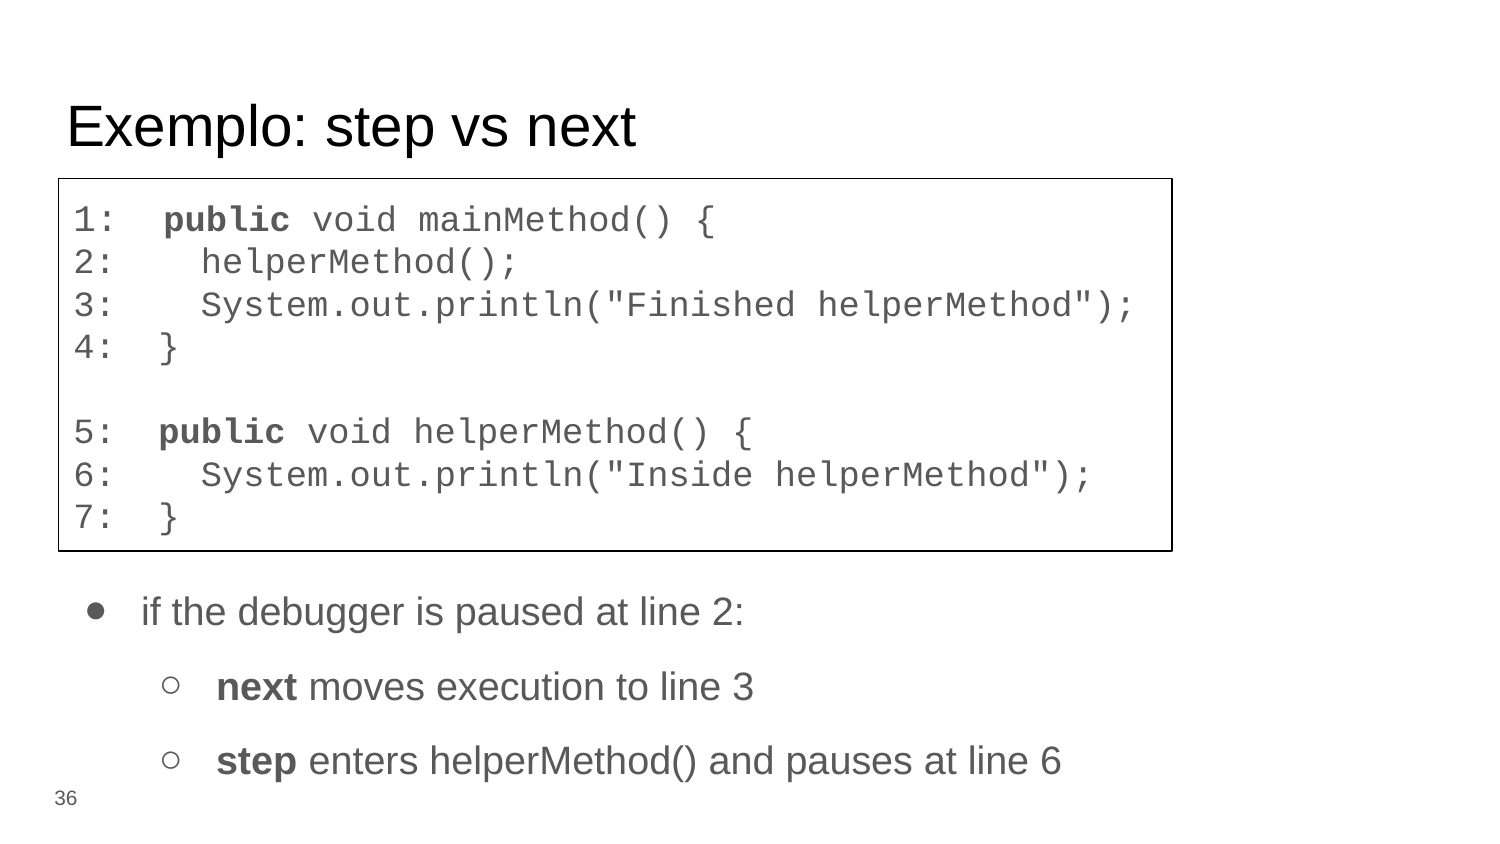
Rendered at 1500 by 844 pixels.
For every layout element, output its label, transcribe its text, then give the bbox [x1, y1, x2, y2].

slide_number ‹#› [2, 764, 93, 830]
text_box 1: public void mainMethod() { 2: helperMethod(); 3: System.out.println("Finished helperMethod"); 4: } 5: public void helperMethod() { 6: System.out.println("Inside helperMethod"); 7: } [58, 178, 1172, 552]
list if the debugger is paused at line 2: next moves execution to line 3 step enters helperMethod() and pauses at line 6 [51, 564, 1500, 816]
title Exemplo: step vs next [51, 72, 1449, 167]
